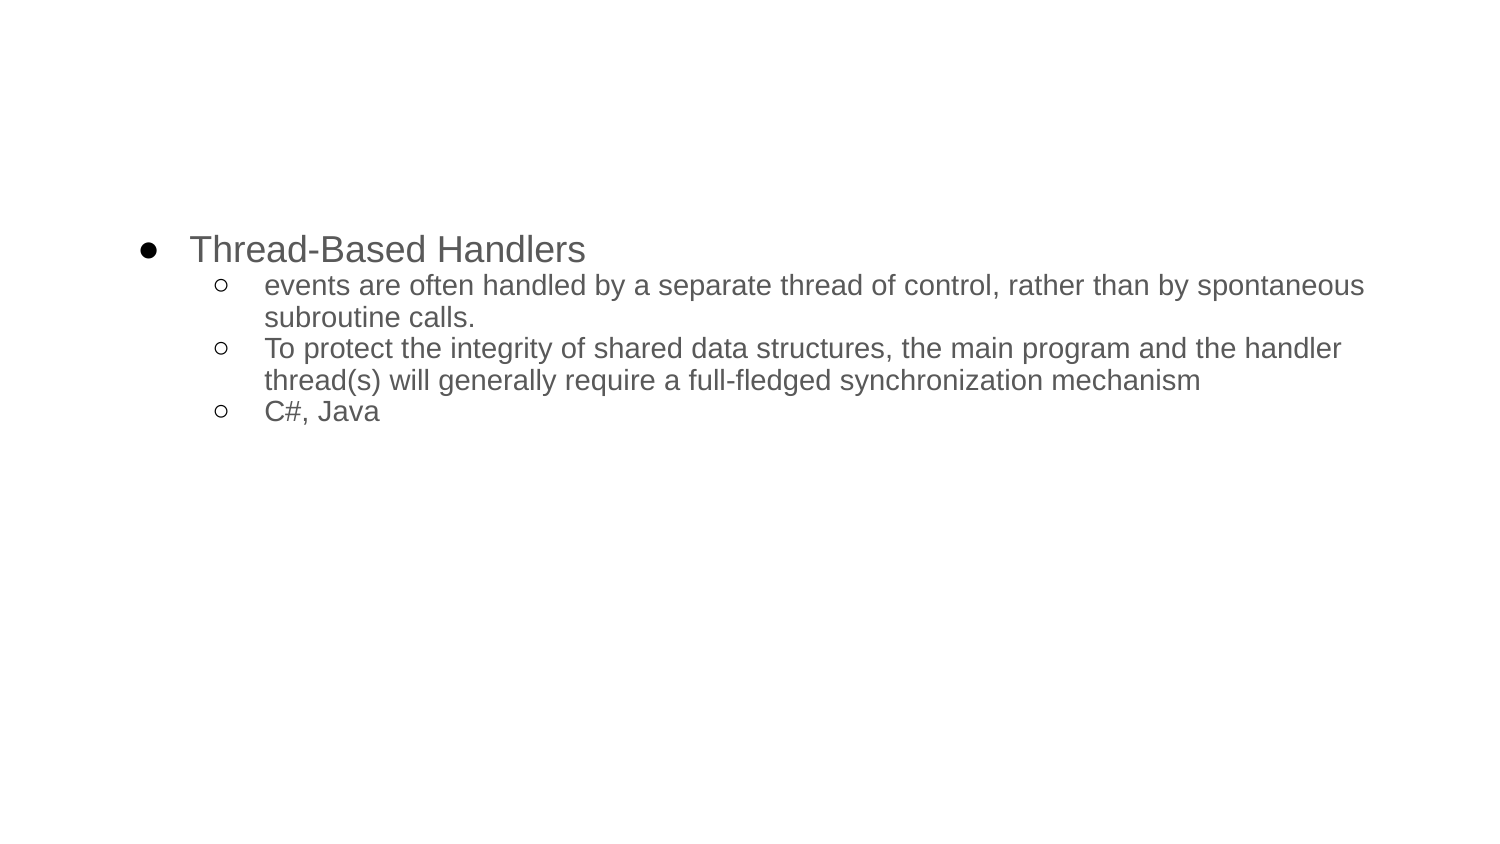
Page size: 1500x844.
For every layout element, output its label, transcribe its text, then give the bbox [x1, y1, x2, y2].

list Thread-Based Handlers events are often handled by a separate thread of control, rather than by spontaneous subroutine calls. To protect the integrity of shared data structures, the main program and the handler thread(s) will generally require a full-fledged synchronization mechanism C#, Java [103, 224, 1397, 760]
